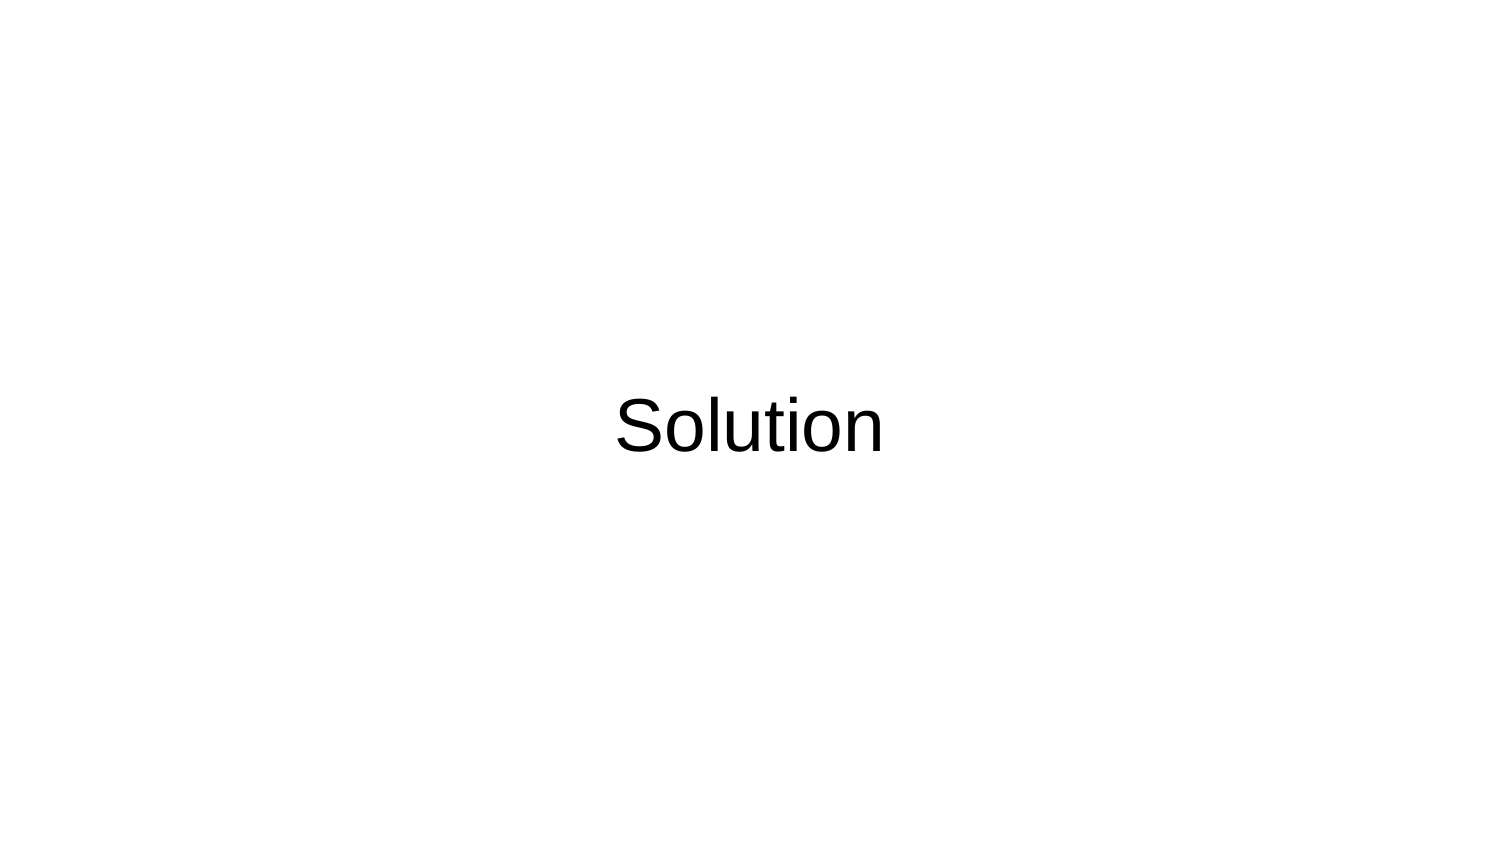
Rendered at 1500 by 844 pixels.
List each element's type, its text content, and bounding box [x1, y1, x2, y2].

title Solution [51, 352, 1449, 491]
